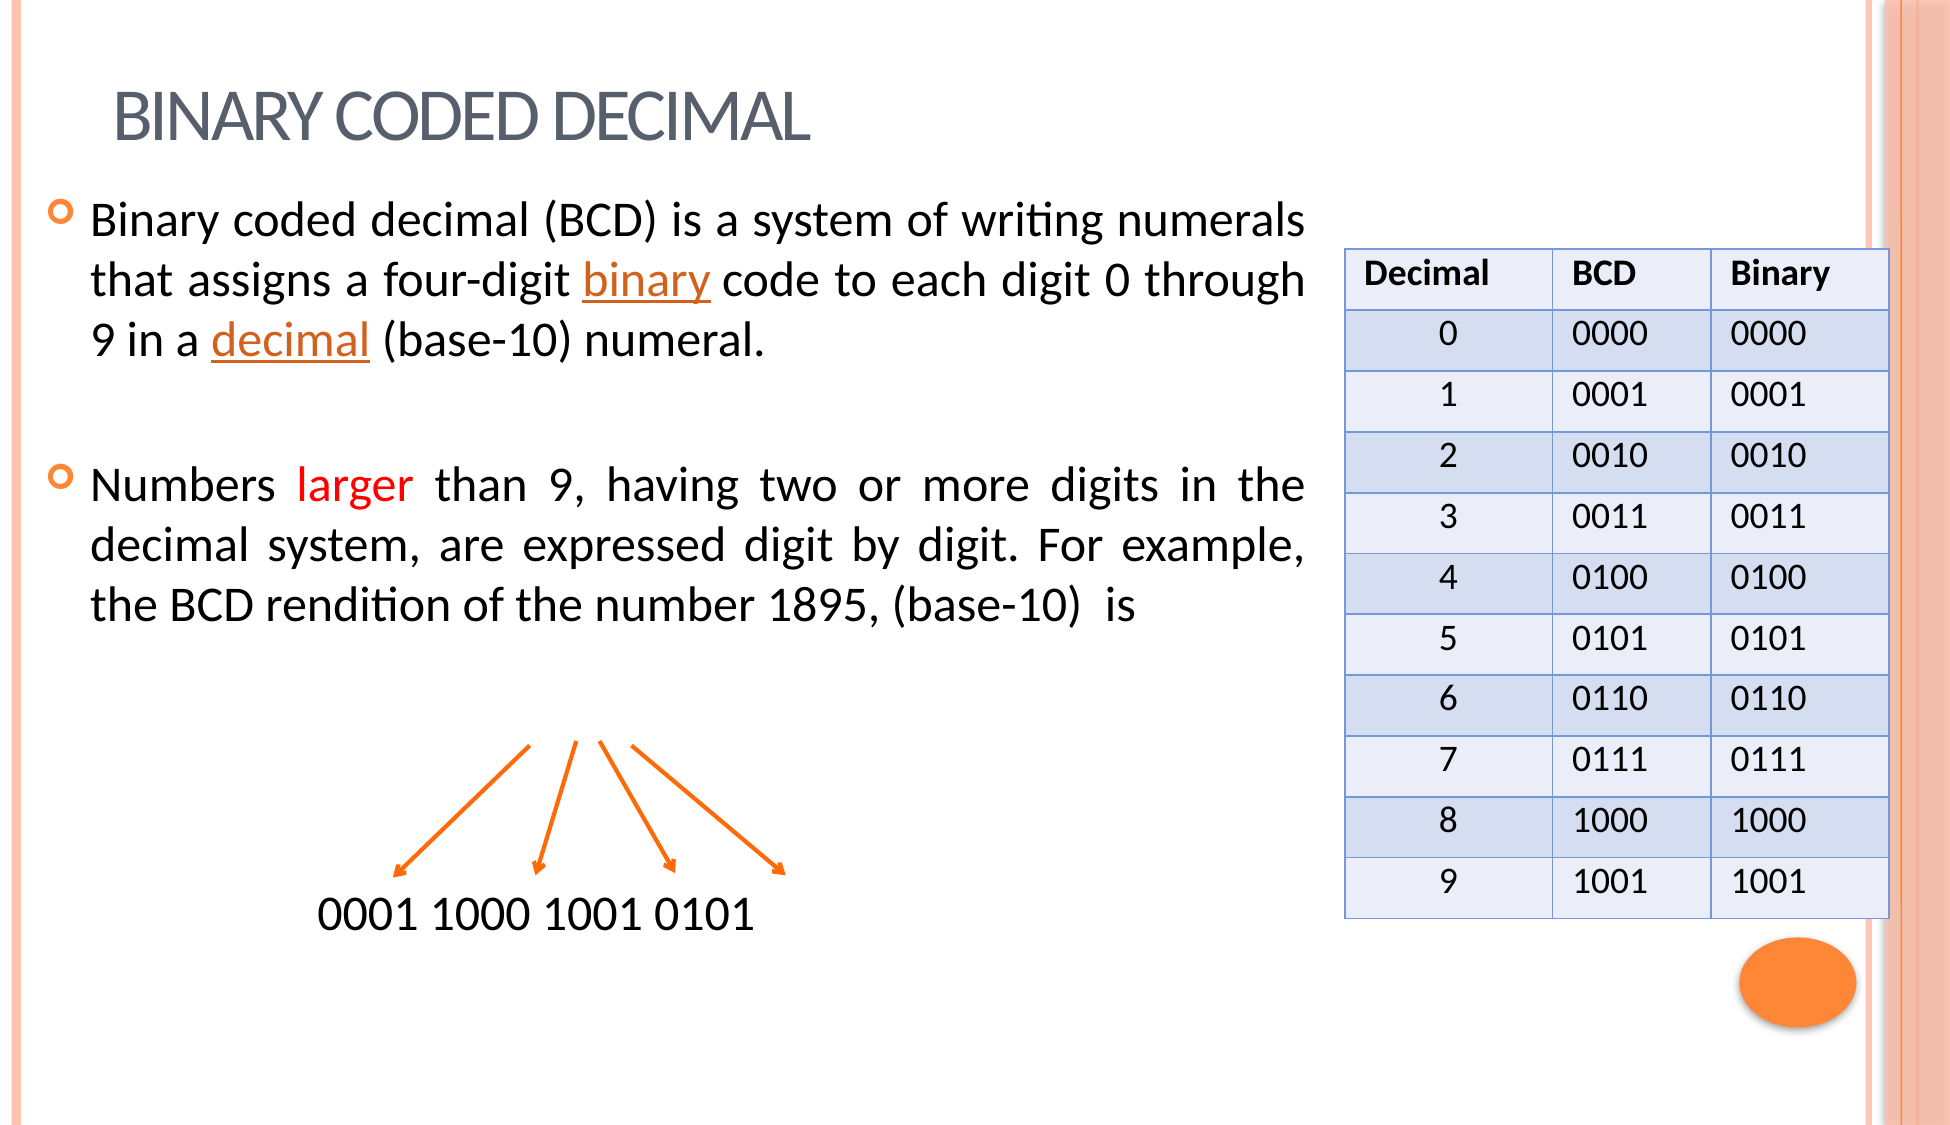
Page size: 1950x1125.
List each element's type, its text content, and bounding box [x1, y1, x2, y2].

table_cell 1000 [1712, 798, 1888, 857]
table_cell 5 [1346, 615, 1552, 674]
table_cell 0 [1346, 311, 1552, 370]
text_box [394, 742, 528, 881]
table_header BCD [1553, 250, 1710, 309]
table_cell 0110 [1553, 676, 1710, 735]
table_cell 4 [1346, 554, 1552, 613]
table_cell 3 [1346, 494, 1552, 553]
table_cell 0001 [1553, 372, 1710, 431]
table_cell 9 [1346, 858, 1552, 918]
table_cell 0000 [1712, 311, 1888, 370]
table_cell 6 [1346, 676, 1552, 735]
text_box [488, 787, 564, 830]
table_cell 1001 [1553, 858, 1710, 918]
table_cell 0011 [1712, 494, 1888, 553]
table_cell 1000 [1553, 798, 1710, 857]
table_cell 0010 [1553, 433, 1710, 492]
table_cell 1 [1346, 372, 1552, 431]
text_box 0001 1000 1001 0101 [302, 873, 943, 948]
table_cell 0110 [1712, 676, 1888, 735]
table_cell 0111 [1712, 737, 1888, 796]
table_cell 0011 [1553, 494, 1710, 553]
table_cell 0111 [1553, 737, 1710, 796]
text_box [570, 768, 637, 846]
table_cell 8 [1346, 798, 1552, 857]
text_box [643, 732, 775, 889]
table_cell 0101 [1712, 615, 1888, 674]
table_cell 7 [1346, 737, 1552, 796]
table_cell 0001 [1712, 372, 1888, 431]
table_header Decimal [1346, 250, 1552, 309]
table_cell 0100 [1553, 554, 1710, 613]
table_cell 0000 [1553, 311, 1710, 370]
table_cell 2 [1346, 433, 1552, 492]
table_cell 1001 [1712, 858, 1888, 918]
list Binary coded decimal (BCD) is a system of writing numerals that assigns a four-digit binary code to each digit 0 through 9 in a decimal (base-10) numeral. Numbers larger than 9, having two or more digits in the decimal system, are expressed digit by digit. For example, the BCD rendition of the number 1895, (base-10) is [30, 179, 1322, 1060]
table_cell 0101 [1553, 615, 1710, 674]
table_cell 0100 [1712, 554, 1888, 613]
table_cell 0010 [1712, 433, 1888, 492]
title BINARY CODED DECIMAL [97, 45, 1739, 163]
table_header Binary [1712, 250, 1888, 309]
